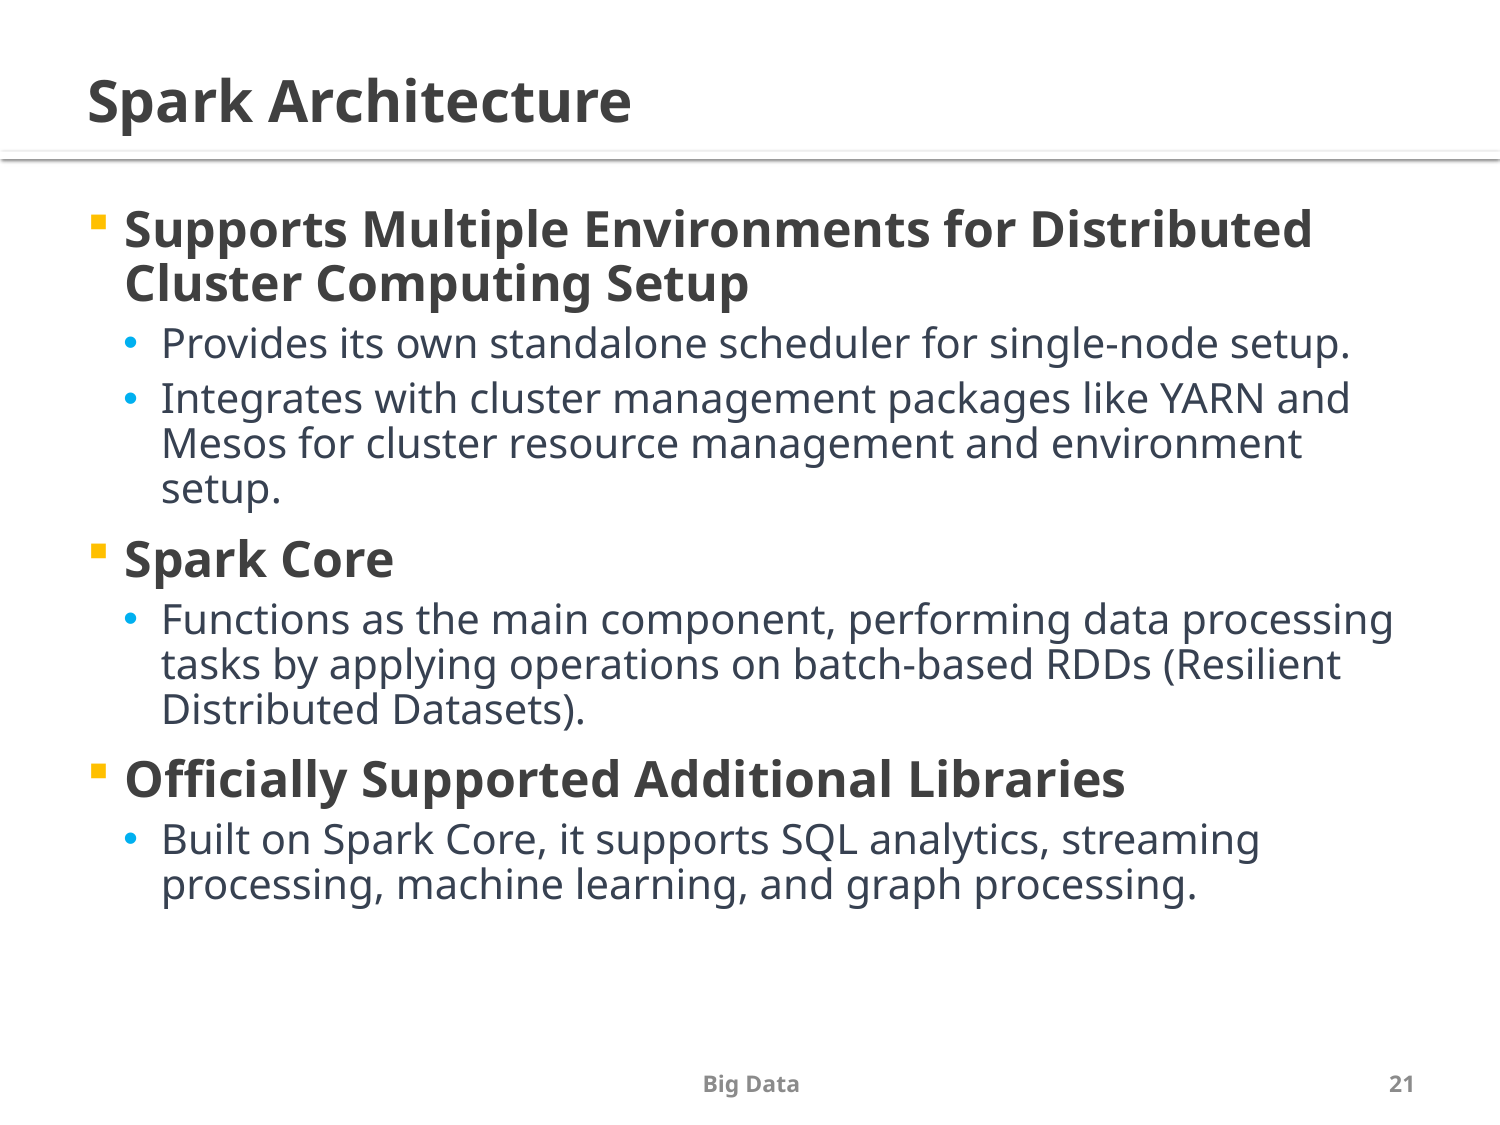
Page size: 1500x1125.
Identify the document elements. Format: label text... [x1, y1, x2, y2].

footer Big Data [498, 1067, 1005, 1103]
picture [0, 160, 1500, 167]
title Spark Architecture [72, 22, 1431, 144]
list Supports Multiple Environments for Distributed Cluster Computing Setup Provides its own standalone scheduler for single-node setup. Integrates with cluster management packages like YARN and Mesos for cluster resource management and environment setup. Spark Core Functions as the main component, performing data processing tasks by applying operations on batch-based RDDs (Resilient Distributed Datasets). Officially Supported Additional Libraries Built on Spark Core, it supports SQL analytics, streaming processing, machine learning, and graph processing. [72, 196, 1431, 1053]
slide_number 21 [1093, 1067, 1431, 1103]
